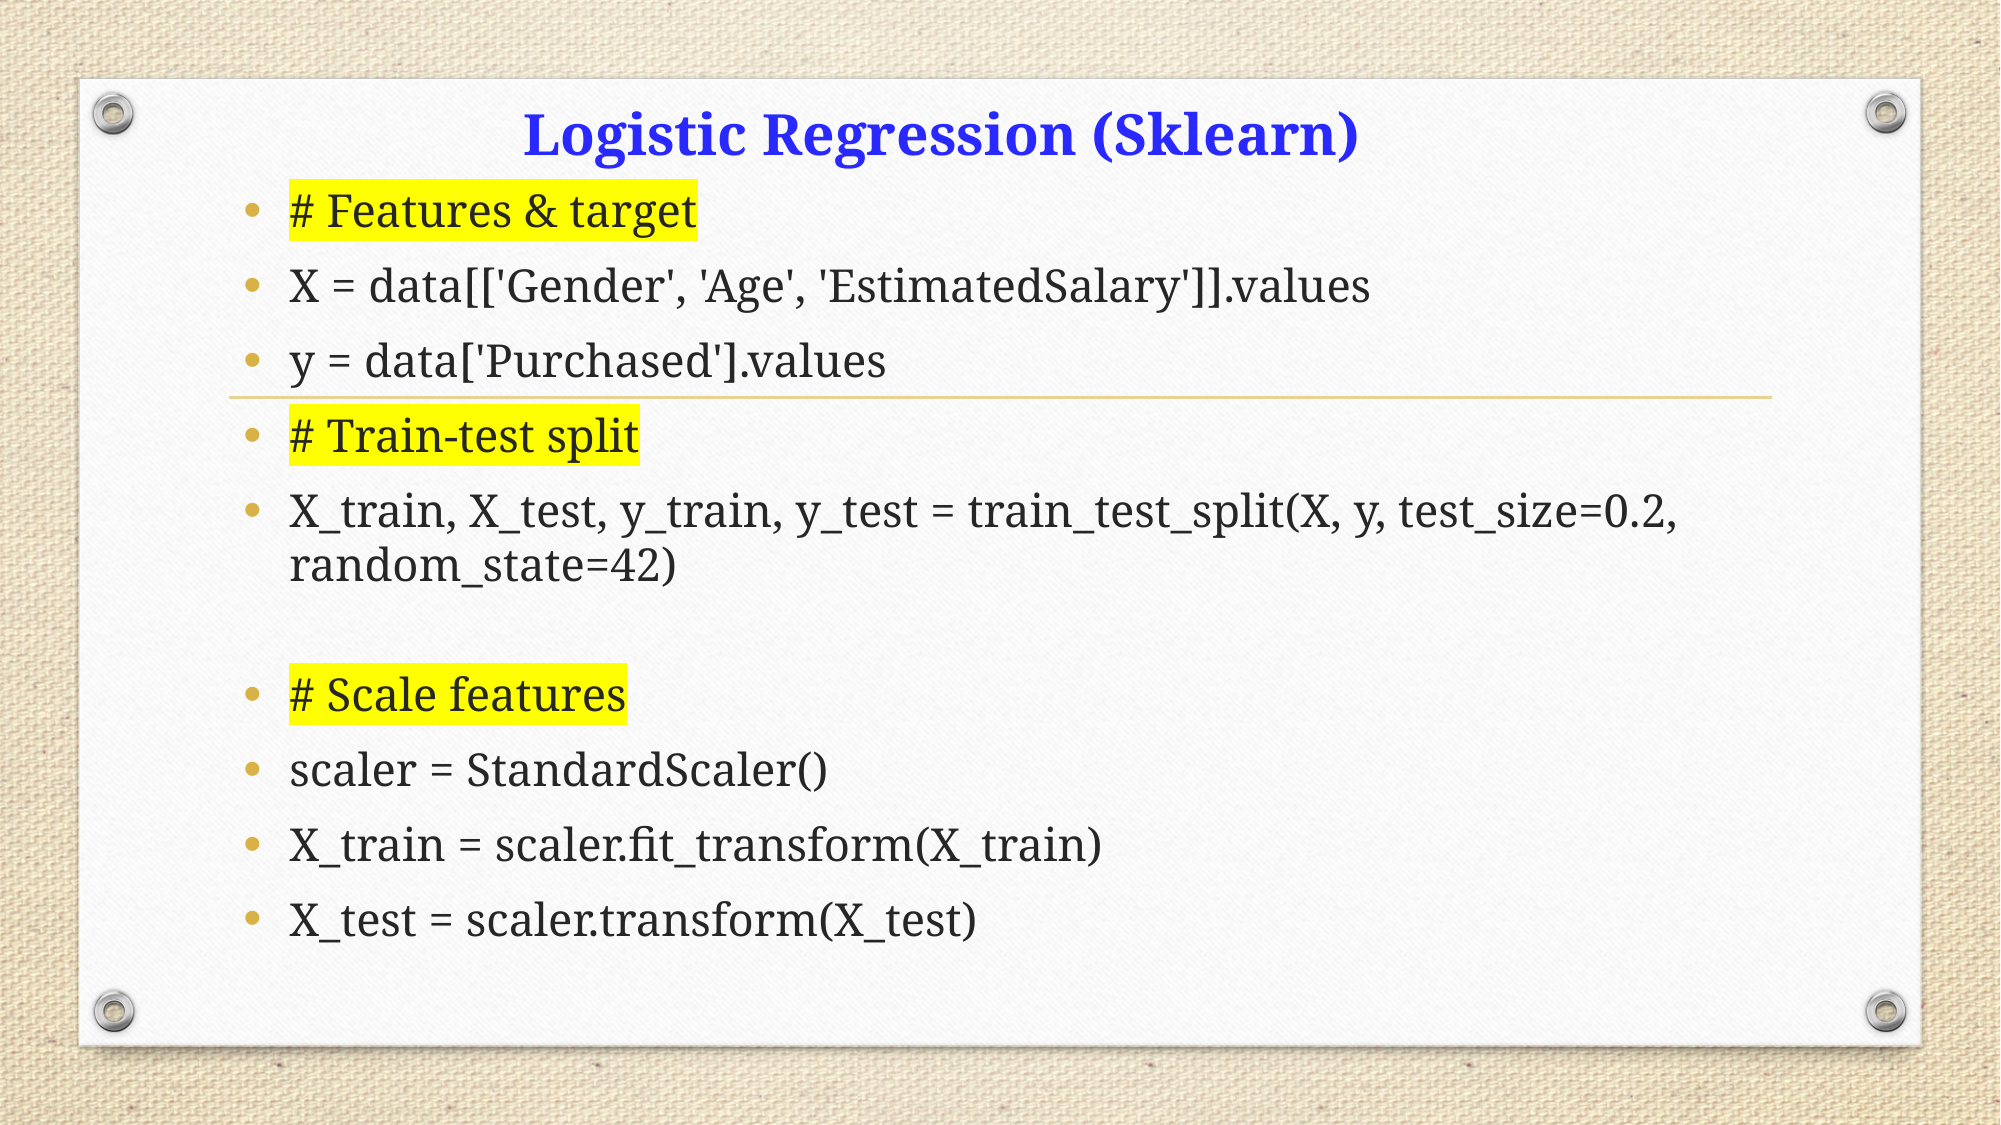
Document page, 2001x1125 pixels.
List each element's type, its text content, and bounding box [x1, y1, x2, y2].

list # Features & target X = data[['Gender', 'Age', 'EstimatedSalary']].values y = data['Purchased'].values # Train-test split X_train, X_test, y_train, y_test = train_test_split(X, y, test_size=0.2, random_state=42) # Scale features scaler = StandardScaler() X_train = scaler.fit_transform(X_train) X_test = scaler.transform(X_test) [228, 174, 1862, 957]
picture [0, 0, 2001, 1125]
title Logistic Regression (Sklearn) [174, 90, 1711, 175]
